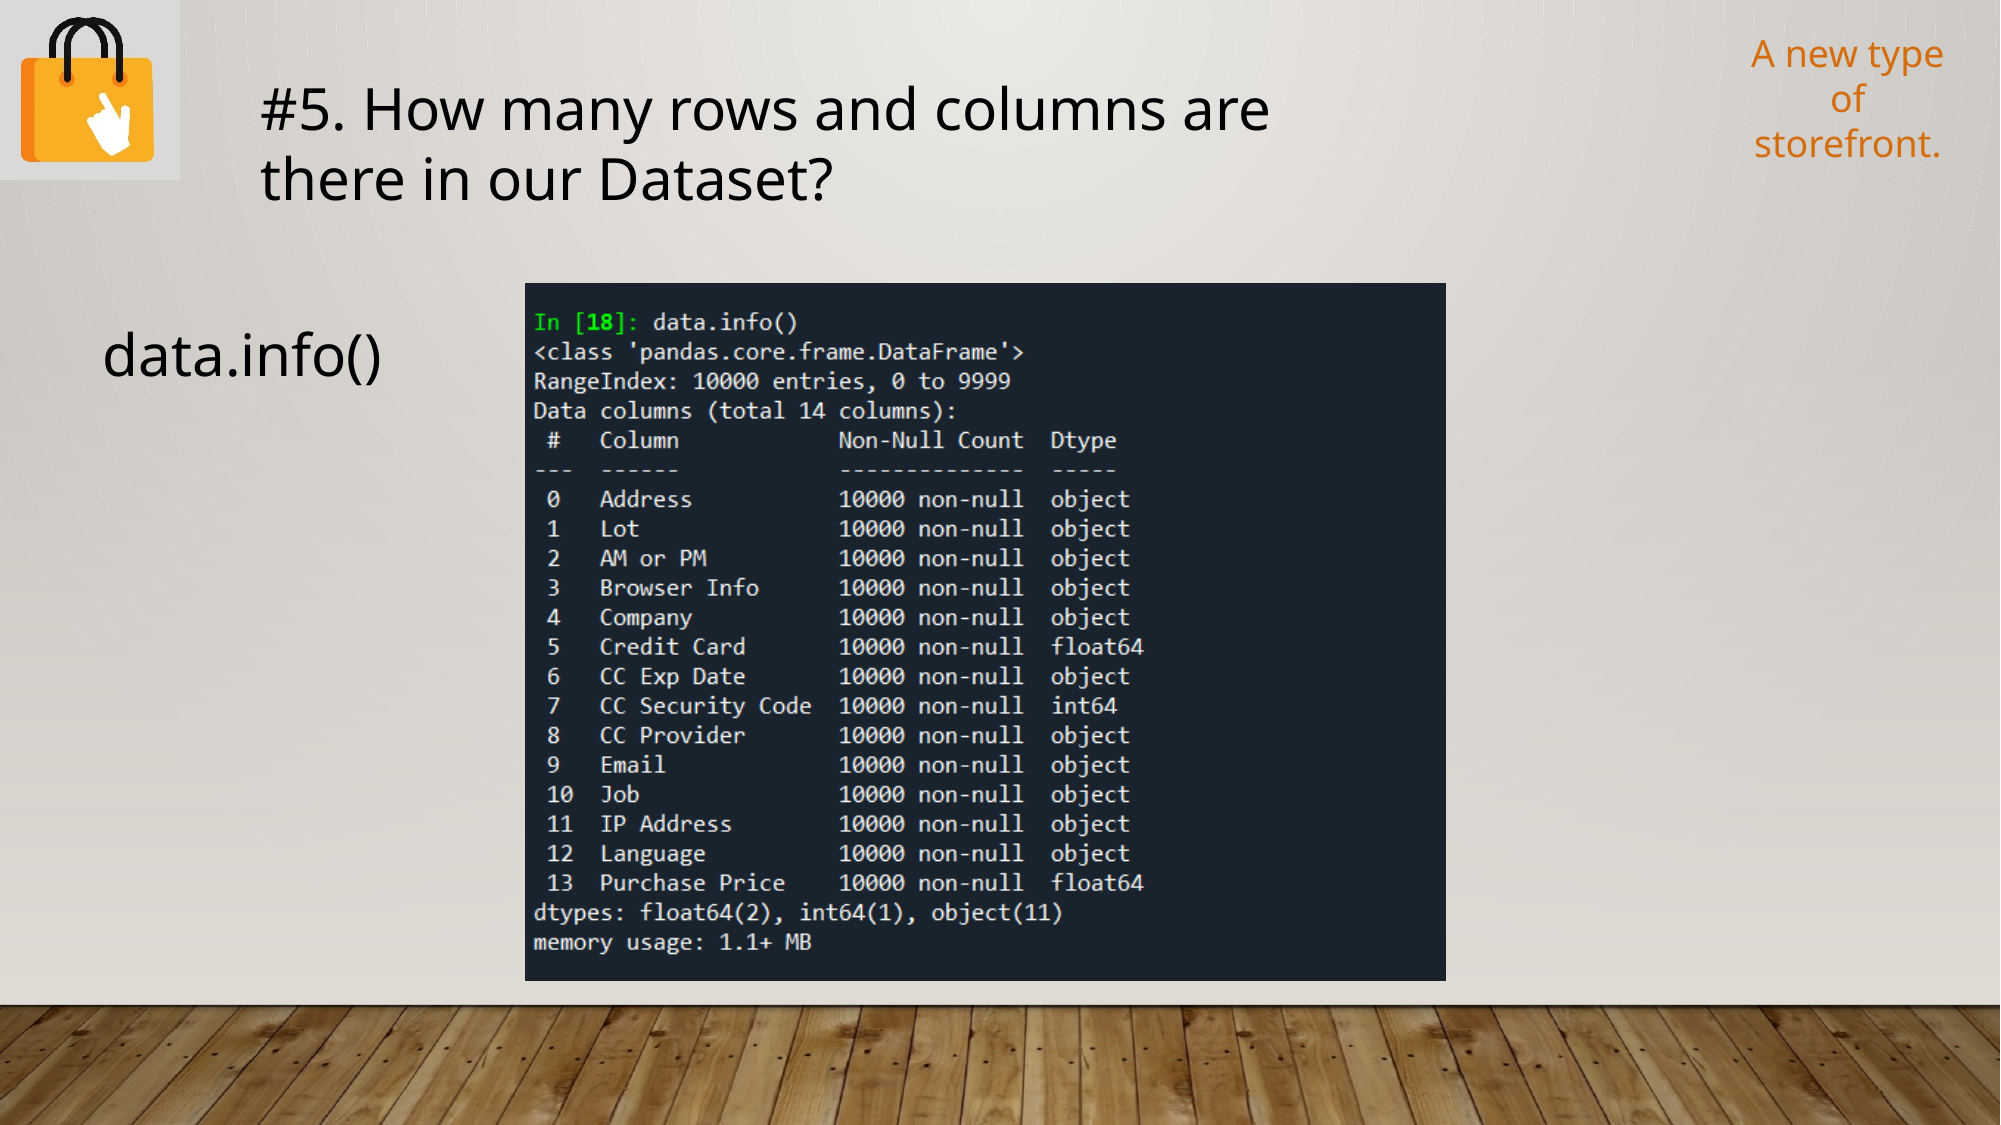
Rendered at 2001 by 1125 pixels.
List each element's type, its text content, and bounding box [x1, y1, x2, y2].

picture [0, 1005, 2000, 1125]
text_box A new type of storefront. [1722, 22, 1974, 173]
picture [0, 0, 180, 180]
text_box #5. How many rows and columns are there in our Dataset? [245, 64, 1427, 220]
picture [525, 283, 1447, 981]
text_box data.info() [88, 310, 402, 396]
